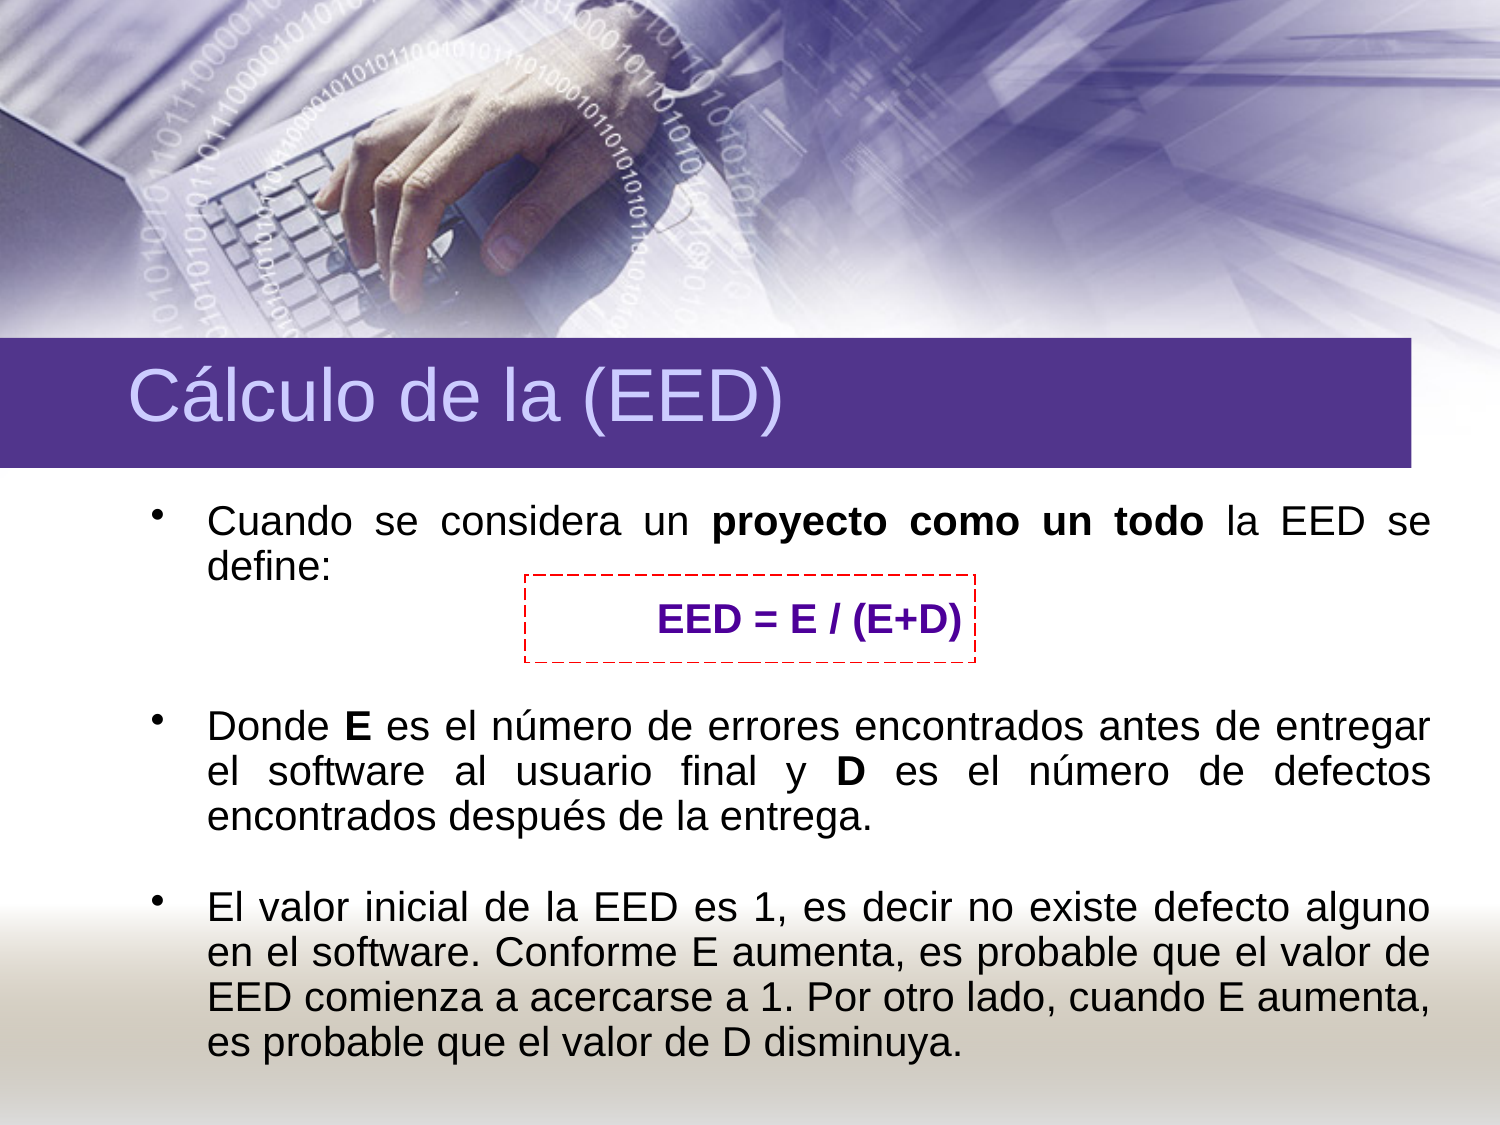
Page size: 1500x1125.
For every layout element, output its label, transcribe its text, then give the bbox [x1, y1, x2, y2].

text_box [524, 574, 975, 663]
list Cuando se considera un proyecto como un todo la EED se define: EED = E / (E+D) Donde E es el número de errores encontrados antes de entregar el software al usuario final y D es el número de defectos encontrados después de la entrega. El valor inicial de la EED es 1, es decir no existe defecto alguno en el software. Conforme E aumenta, es probable que el valor de EED comienza a acercarse a 1. Por otro lado, cuando E aumenta, es probable que el valor de D disminuya. [135, 491, 1448, 1059]
title Cálculo de la (EED) [111, 349, 1412, 434]
text_box [0, 337, 1412, 468]
picture [0, 0, 1500, 936]
